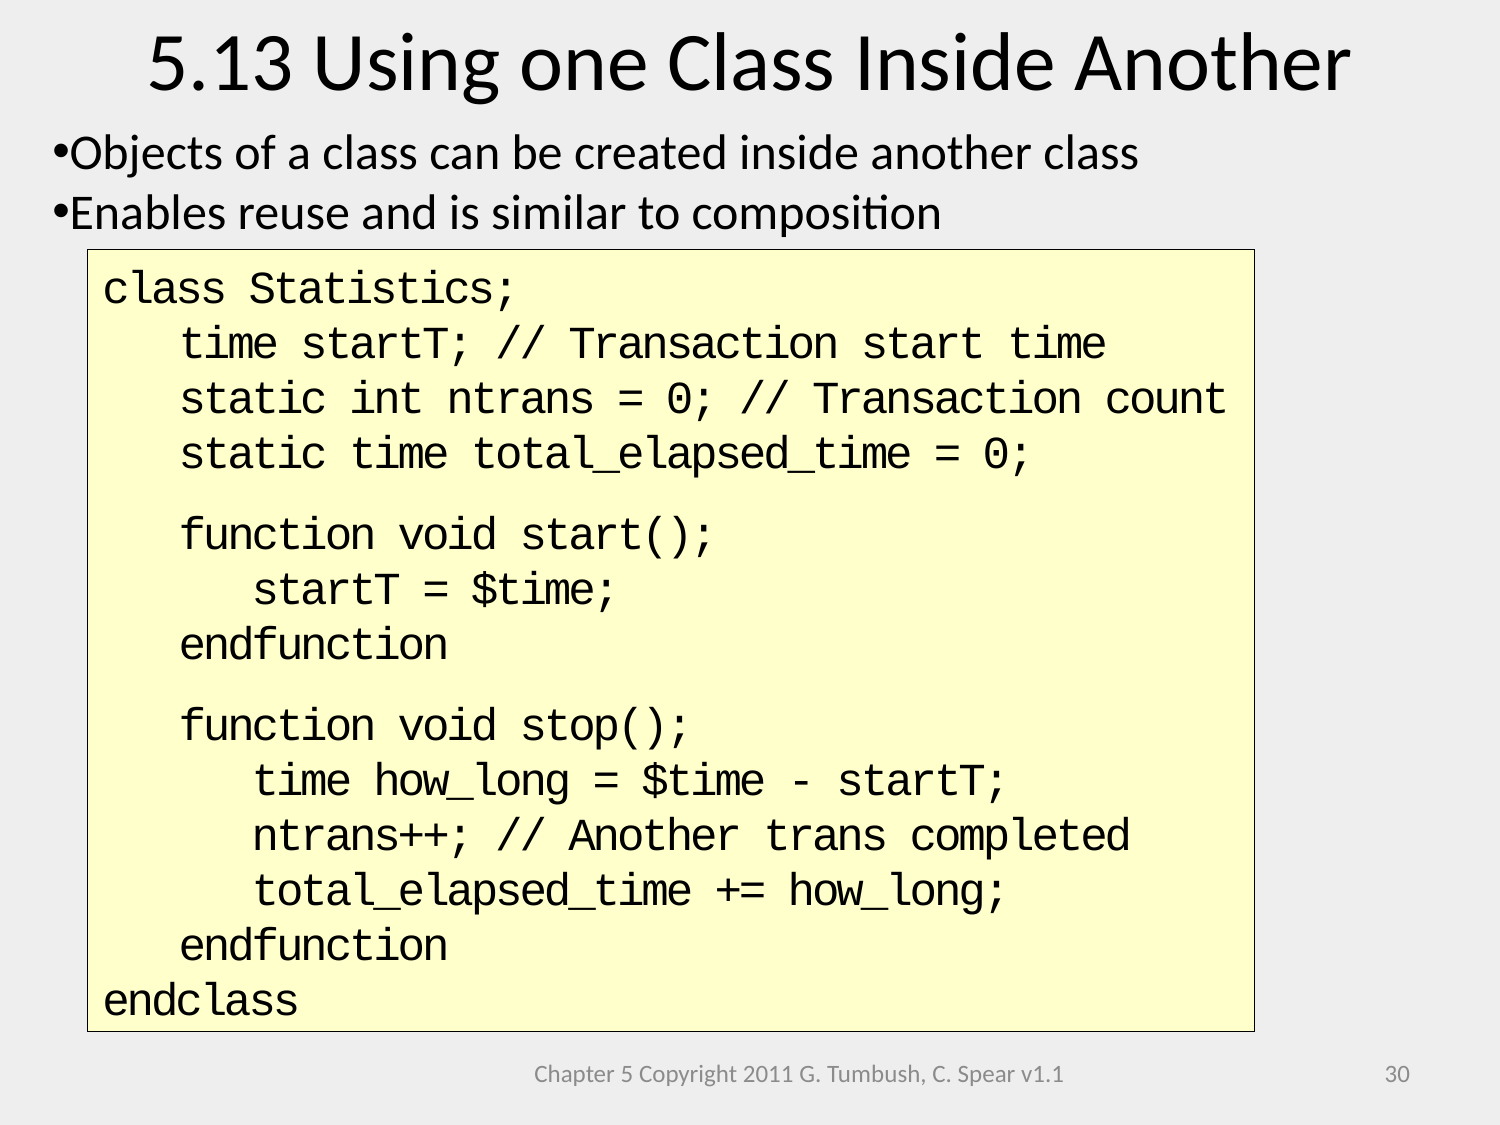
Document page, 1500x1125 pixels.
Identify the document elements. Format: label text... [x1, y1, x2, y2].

text_box 5.13 Using one Class Inside Another [0, 0, 1500, 115]
text_box Objects of a class can be created inside another class Enables reuse and is similar to composition [37, 112, 1346, 248]
text_box class Statistics; time startT; // Transaction start time static int ntrans = 0; // Transaction count static time total_elapsed_time = 0; function void start(); startT = $time; endfunction function void stop(); time how_long = $time - startT; ntrans++; // Another trans completed total_elapsed_time += how_long; endfunction endclass [87, 249, 1255, 1032]
footer Chapter 5 Copyright 2011 G. Tumbush, C. Spear v1.1 [512, 1042, 1074, 1103]
slide_number 30 [1074, 1042, 1425, 1103]
